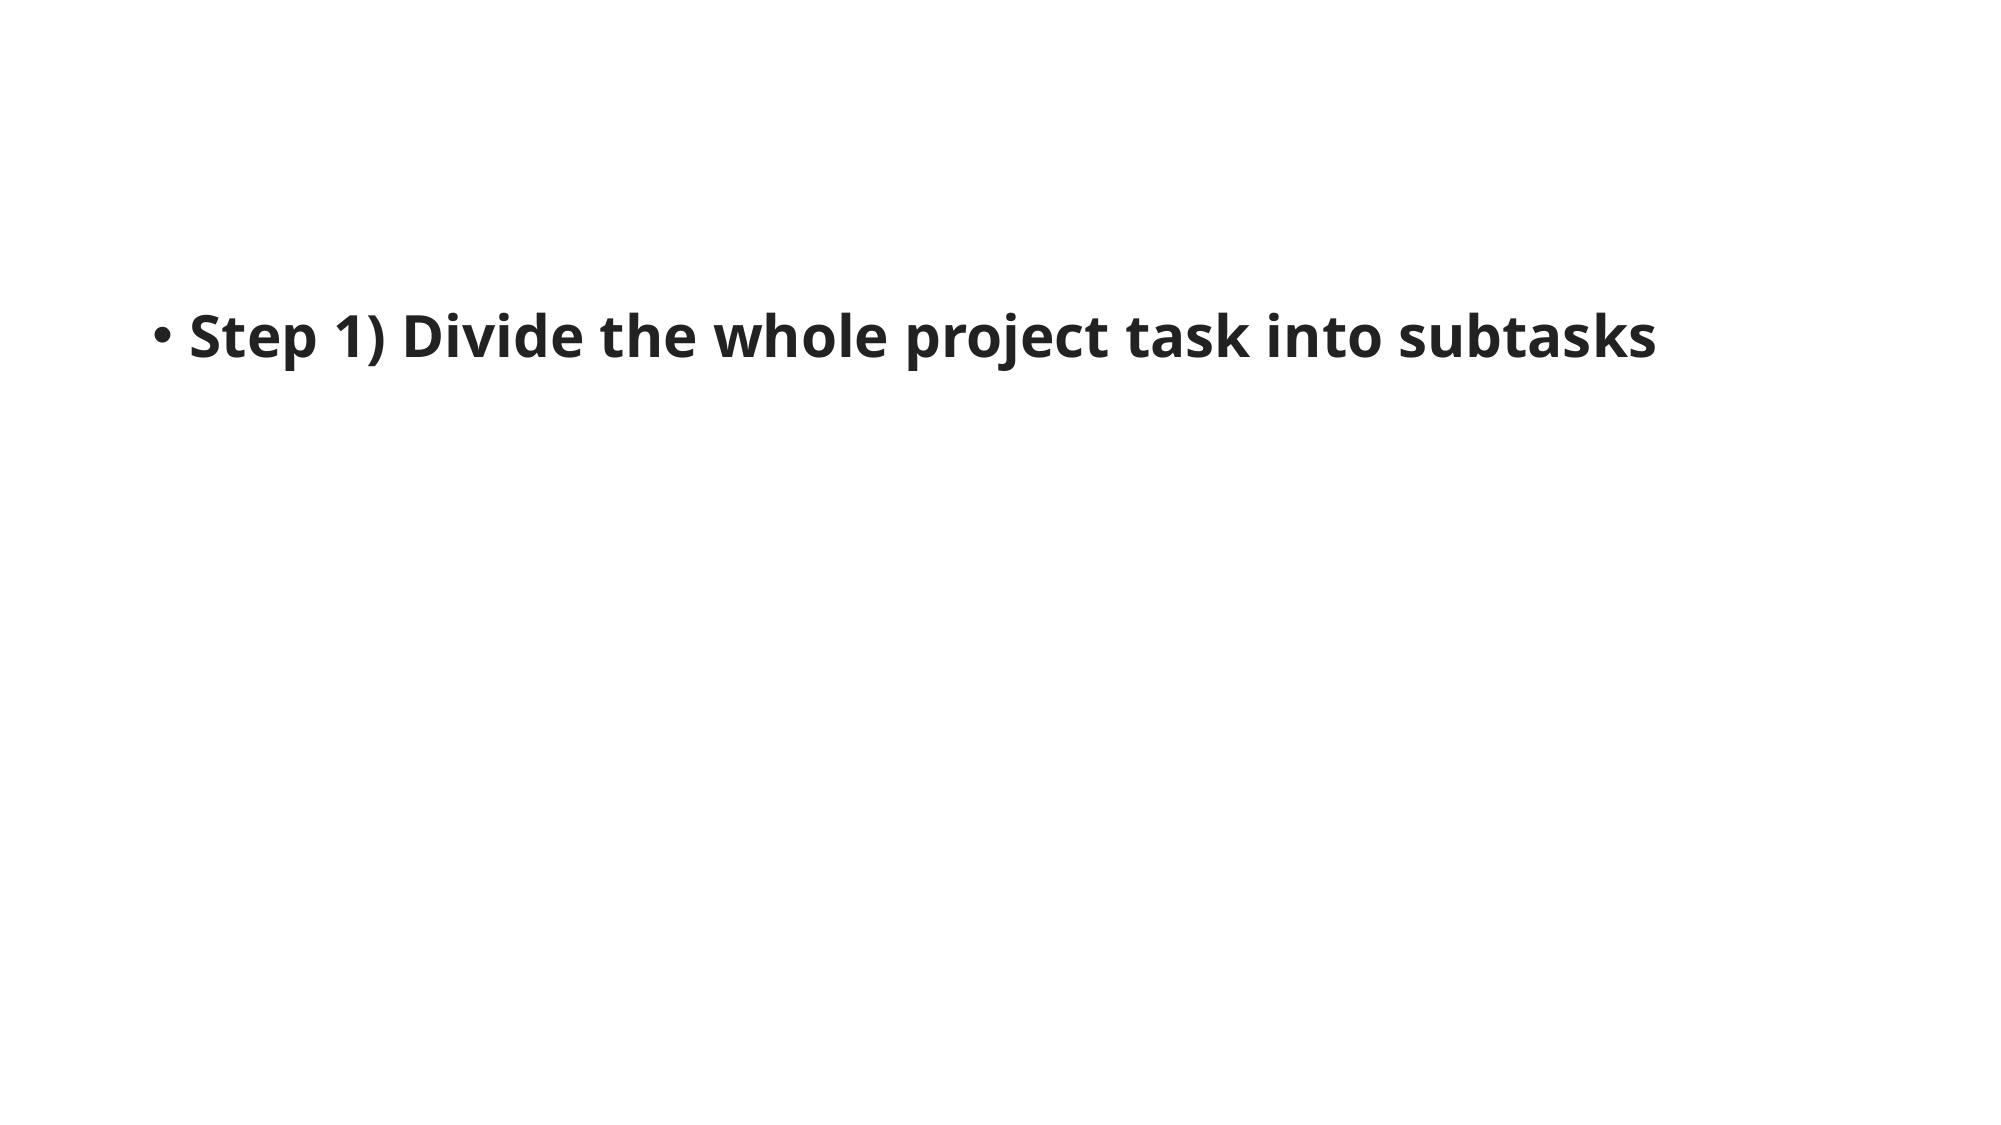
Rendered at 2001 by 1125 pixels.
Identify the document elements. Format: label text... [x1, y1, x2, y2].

list Step 1) Divide the whole project task into subtasks [137, 299, 1863, 1014]
